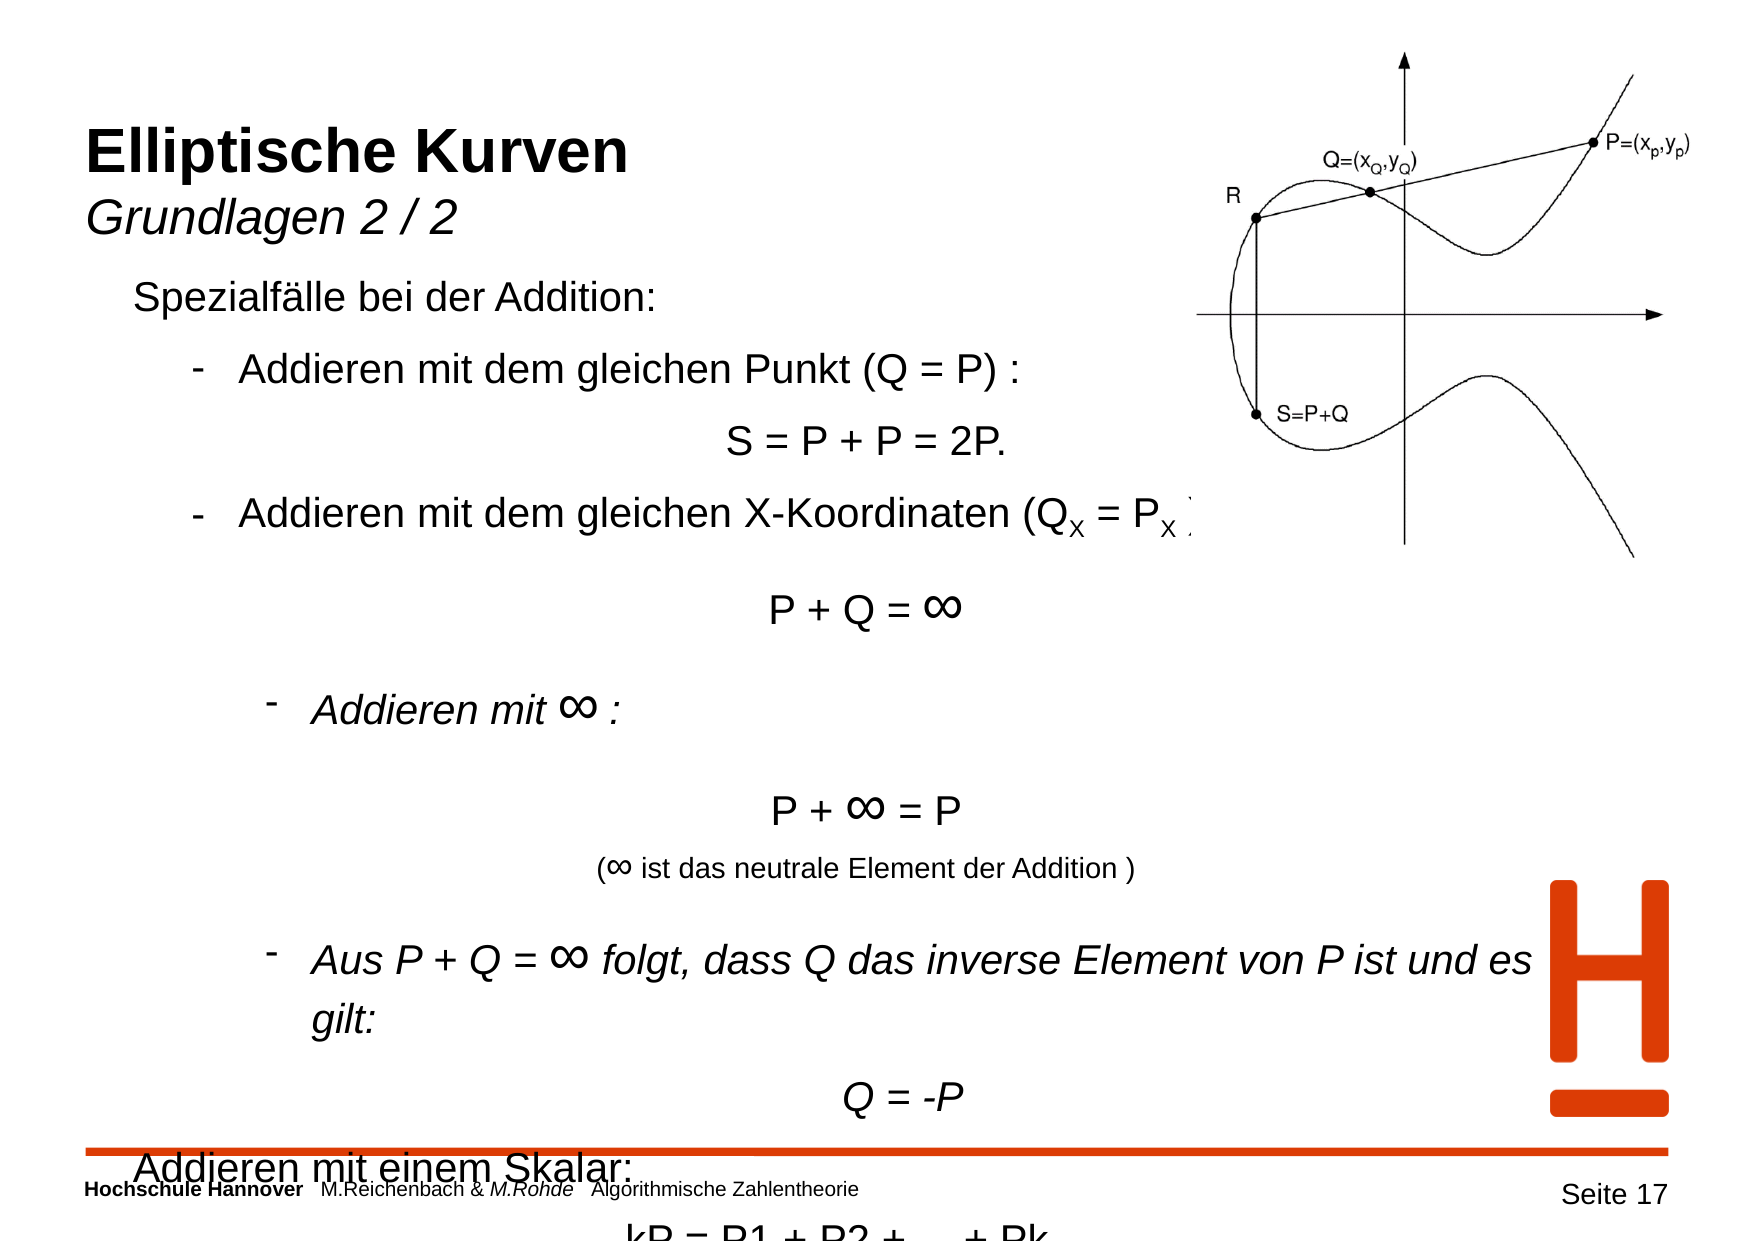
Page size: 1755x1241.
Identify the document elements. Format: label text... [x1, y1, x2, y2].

list Spezialfälle bei der Addition: Addieren mit dem gleichen Punkt (Q = P) : S = P + P = 2P. Addieren mit dem gleichen X-Koordinaten (QX = PX ): P + Q = ∞ Addieren mit ∞ : P + ∞ = P (∞ ist das neutrale Element der Addition ) Aus P + Q = ∞ folgt, dass Q das inverse Element von P ist und es gilt: Q = -P Addieren mit einem Skalar: kP = P1 + P2 + ... + Pk [88, 265, 1542, 1007]
picture [1191, 45, 1694, 562]
title Elliptische Kurven Grundlagen 2 / 2 [85, 110, 1186, 266]
picture [1550, 880, 1669, 1117]
slide_number Seite 17 [1467, 1175, 1669, 1213]
